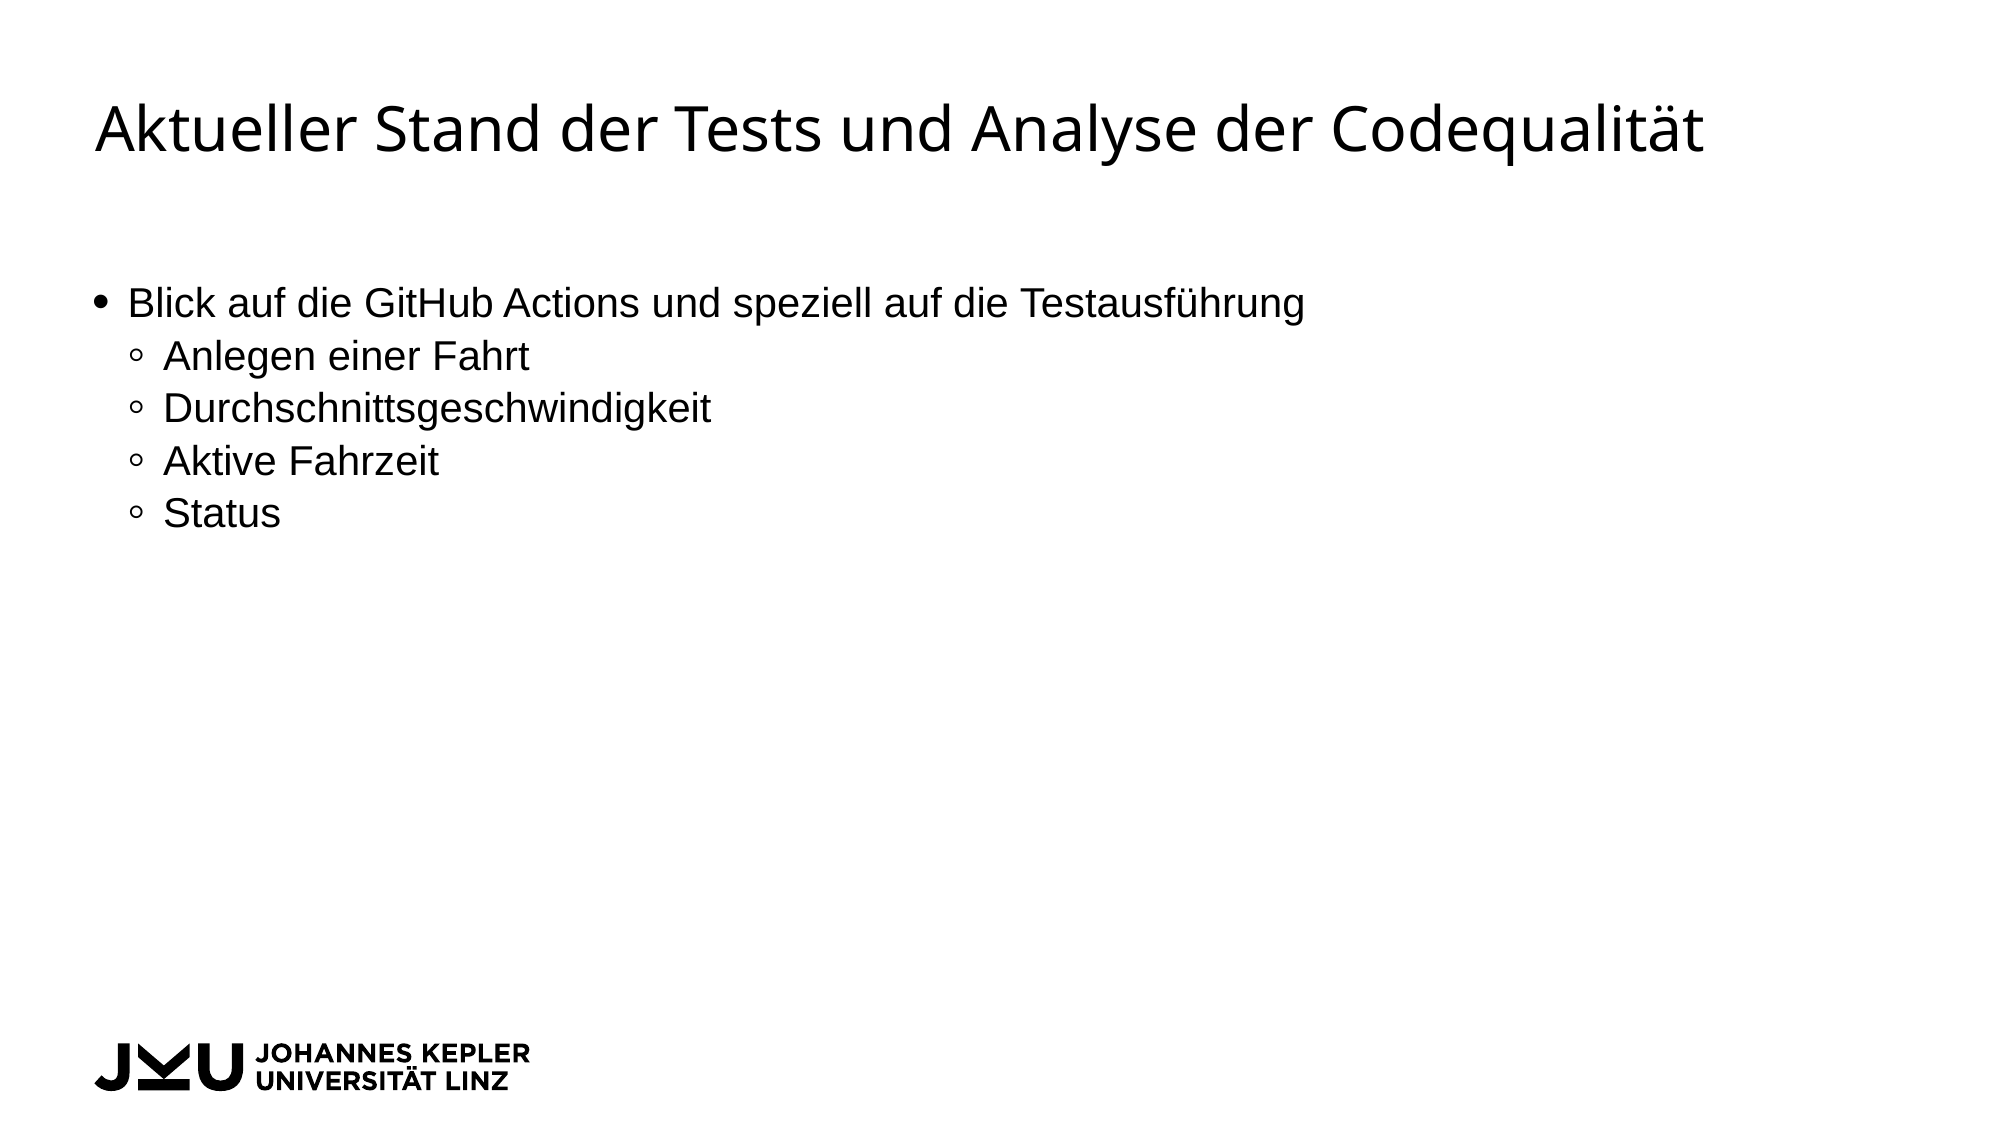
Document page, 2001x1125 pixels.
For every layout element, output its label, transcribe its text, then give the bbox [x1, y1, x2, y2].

title Aktueller Stand der Tests und Analyse der Codequalität [79, 94, 1905, 257]
list Blick auf die GitHub Actions und speziell auf die Testausführung Anlegen einer Fahrt Durchschnittsgeschwindigkeit Aktive Fahrzeit Status [77, 265, 1905, 1007]
